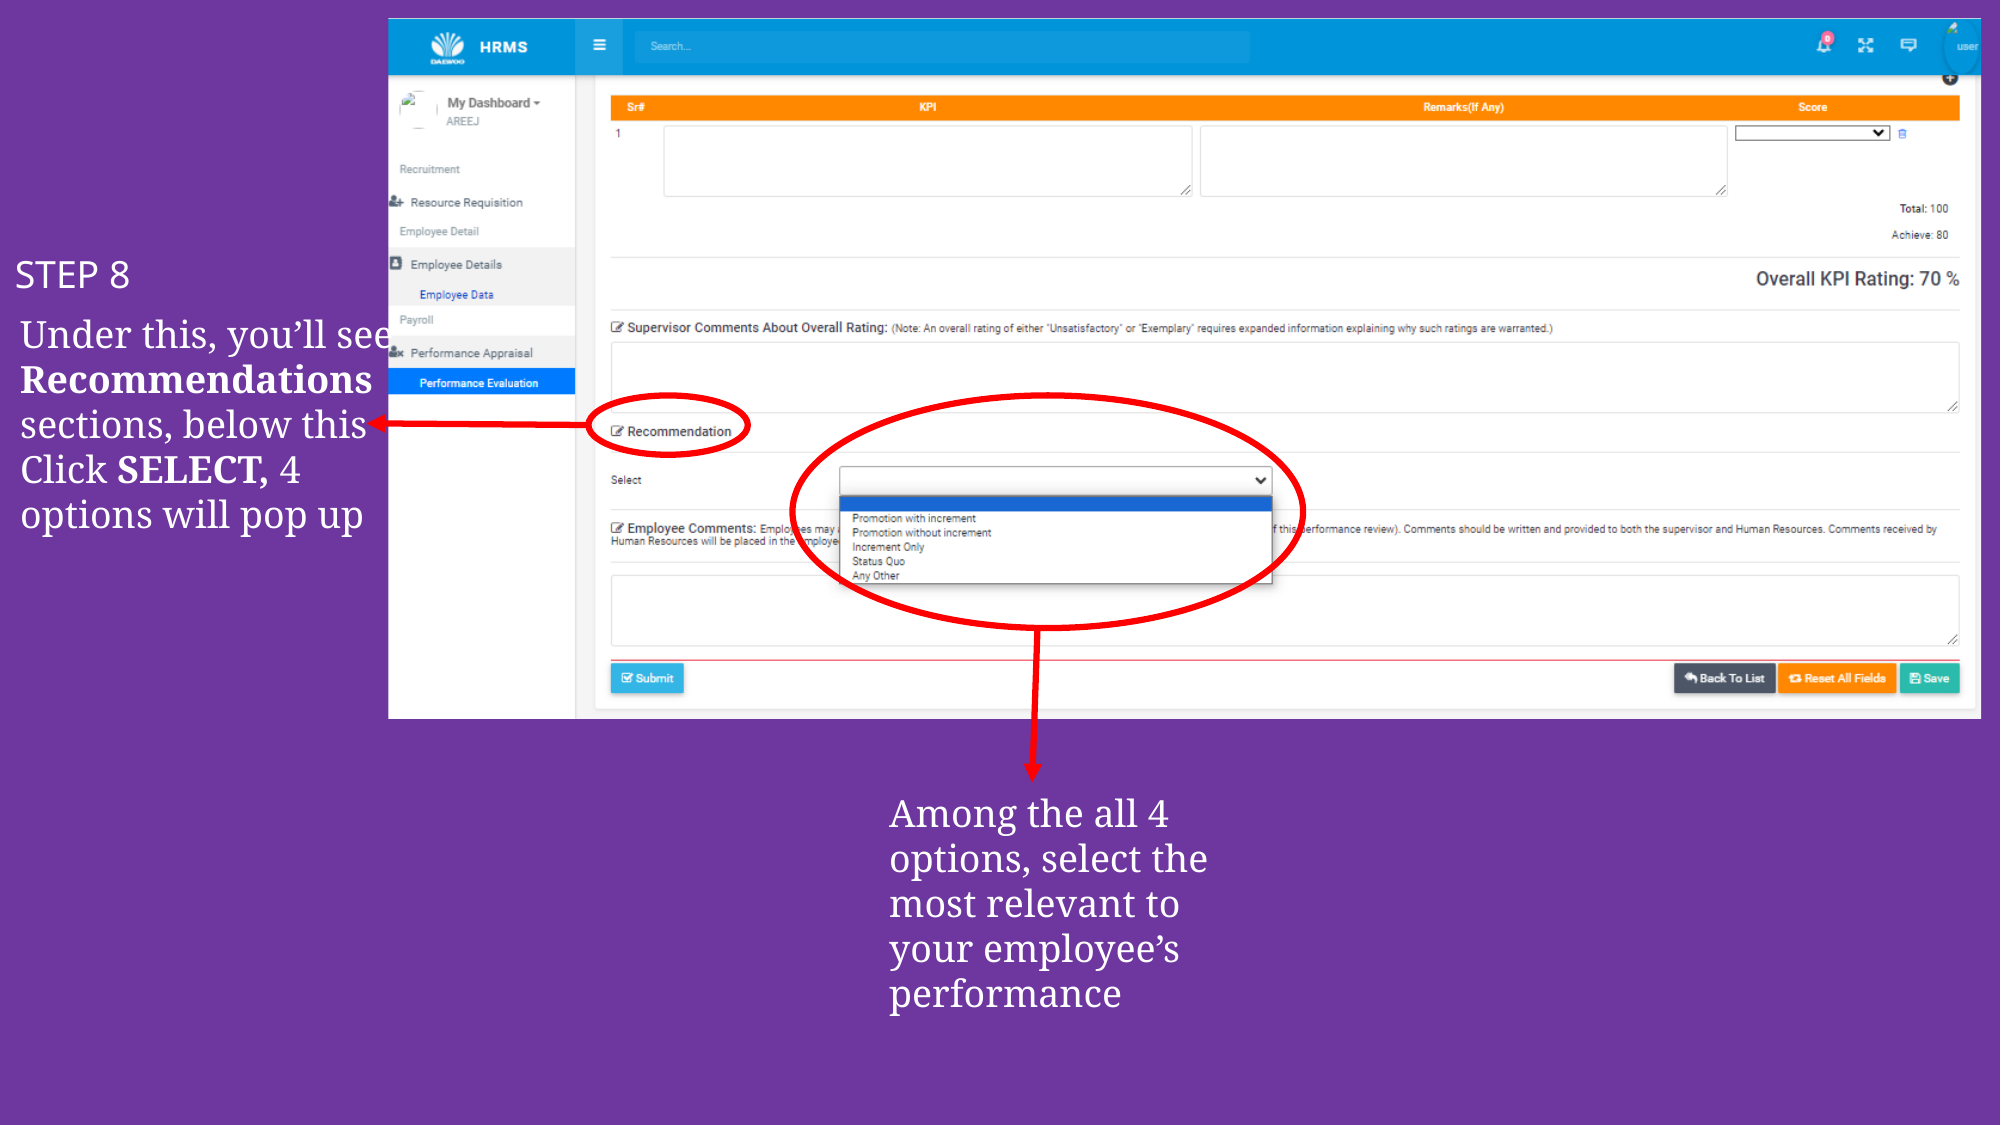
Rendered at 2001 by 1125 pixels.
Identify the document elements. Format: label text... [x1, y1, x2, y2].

picture [388, 18, 1982, 719]
picture [1818, 31, 1834, 52]
picture [519, 42, 527, 52]
picture [1901, 39, 1916, 51]
picture [1948, 23, 1957, 33]
picture [1958, 45, 1977, 49]
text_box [409, 395, 748, 455]
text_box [0, 243, 409, 547]
picture [431, 33, 464, 64]
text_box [792, 395, 1304, 783]
picture [481, 42, 490, 52]
picture [652, 42, 682, 50]
picture [493, 42, 516, 52]
picture [1859, 39, 1873, 52]
text_box Among the all 4 options, select the most relevant to your employee’s performance [874, 783, 1234, 1068]
